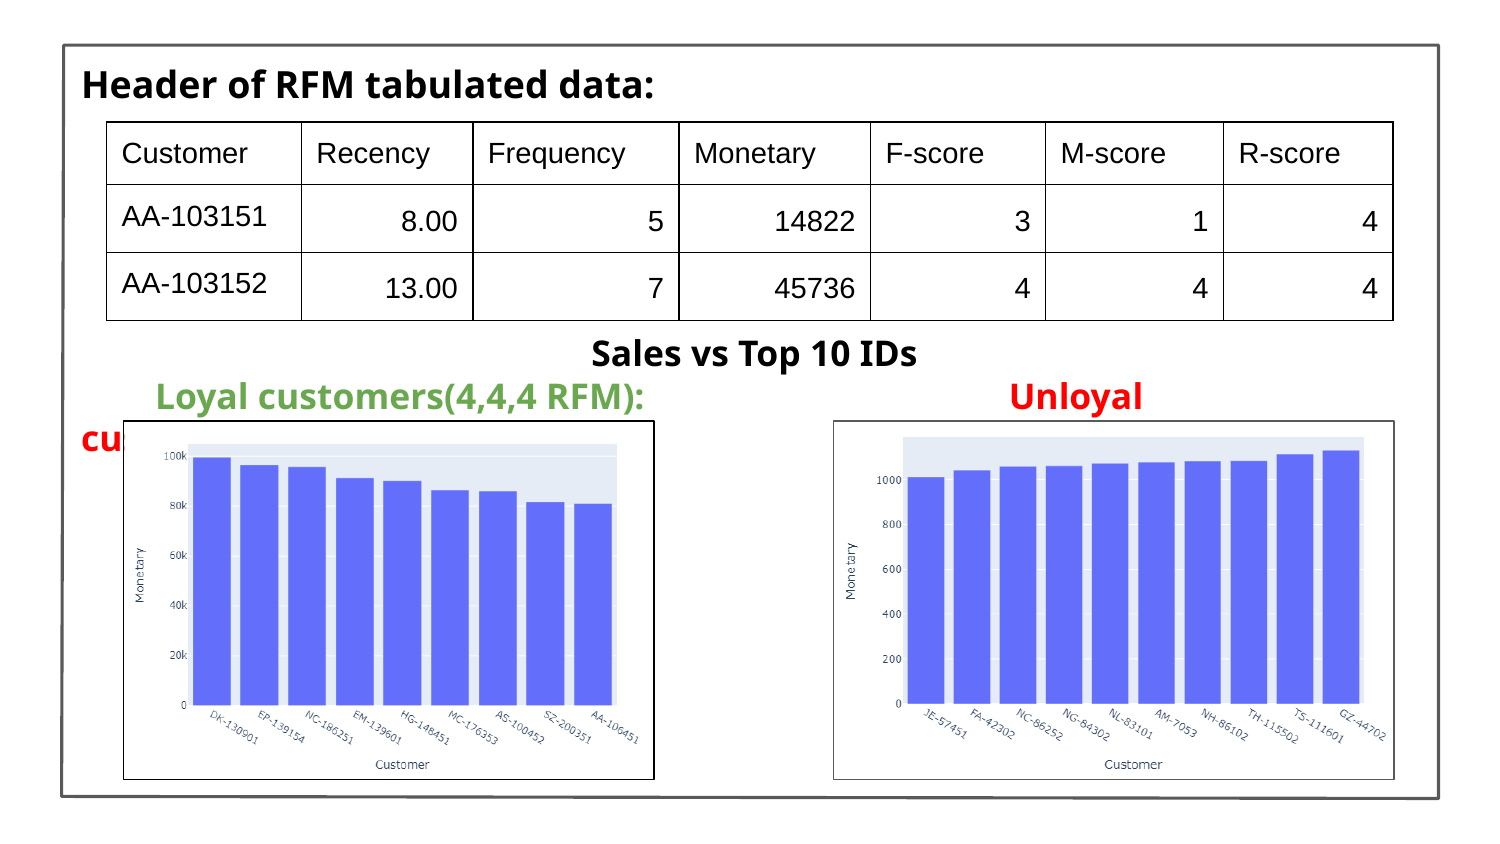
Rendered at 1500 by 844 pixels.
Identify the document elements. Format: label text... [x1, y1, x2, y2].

table_cell 8.00 [302, 185, 472, 252]
table_cell 14822 [680, 185, 870, 252]
table_header Recency [302, 123, 472, 184]
table_header Monetary [680, 123, 870, 184]
table_header R-score [1224, 123, 1392, 184]
table_cell 3 [871, 185, 1045, 252]
table_cell 4 [1224, 185, 1392, 252]
table_header F-score [871, 123, 1045, 184]
table_cell 4 [1224, 253, 1392, 320]
table_cell 13.00 [302, 253, 472, 320]
table_cell 1 [1046, 185, 1223, 252]
table_cell AA-103152 [107, 253, 301, 320]
picture [834, 421, 1394, 780]
table_header Customer [107, 123, 301, 184]
text_box [61, 45, 1439, 797]
table_header M-score [1046, 123, 1223, 184]
table_cell 4 [1046, 253, 1223, 320]
table_header Frequency [474, 123, 678, 184]
picture [124, 421, 654, 780]
table_cell 45736 [680, 253, 870, 320]
table_cell AA-103151 [107, 185, 301, 252]
table_cell 5 [474, 185, 678, 252]
table_cell 4 [871, 253, 1045, 320]
text_box Header of RFM tabulated data: Sales vs Top 10 IDs Loyal customers(4,4,4 RFM): Unloyal customers(1,1,1 RFM): [66, 46, 1443, 798]
table_cell 7 [474, 253, 678, 320]
